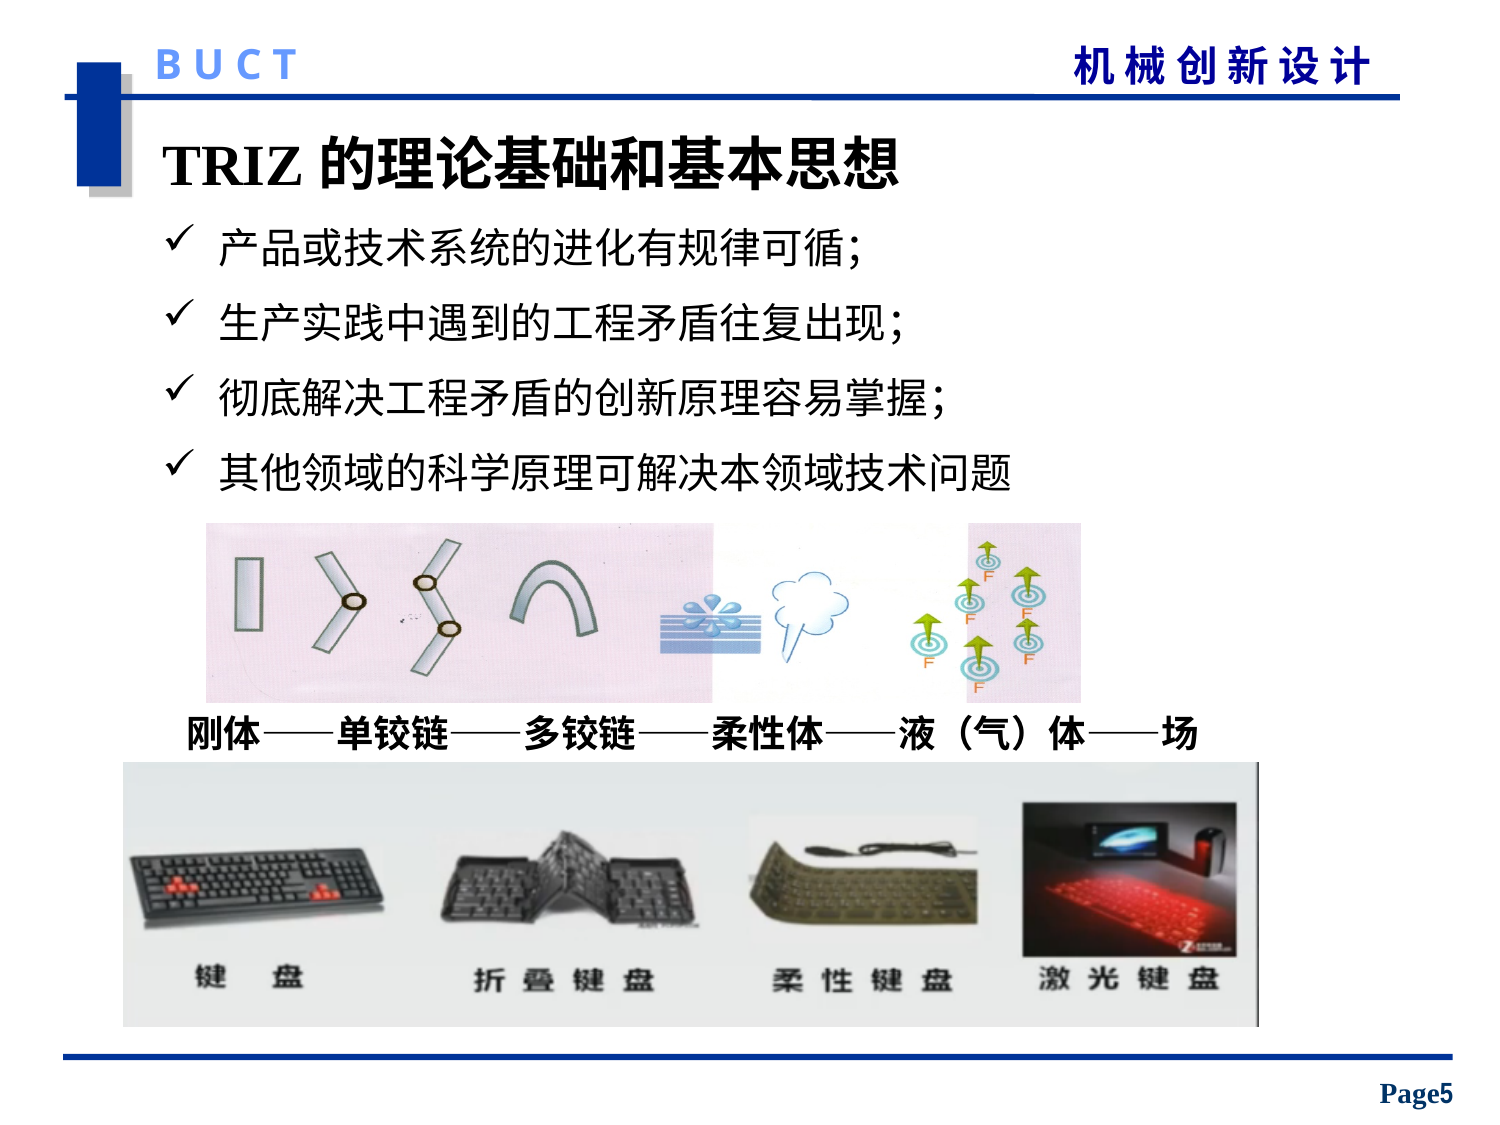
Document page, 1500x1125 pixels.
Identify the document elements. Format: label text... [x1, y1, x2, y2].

picture [206, 523, 1081, 703]
text_box TRIZ的理论基础和基本思想 产品或技术系统的进化有规律可循； 生产实践中遇到的工程矛盾往复出现； 彻底解决工程矛盾的创新原理容易掌握； 其他领域的科学原理可解决本领域技术问题 [147, 84, 1447, 505]
footer Page5 [1345, 1066, 1488, 1117]
picture [123, 762, 1259, 1027]
text_box 刚体——单铰链——多铰链——柔性体——液（气）体——场 [171, 702, 1259, 762]
